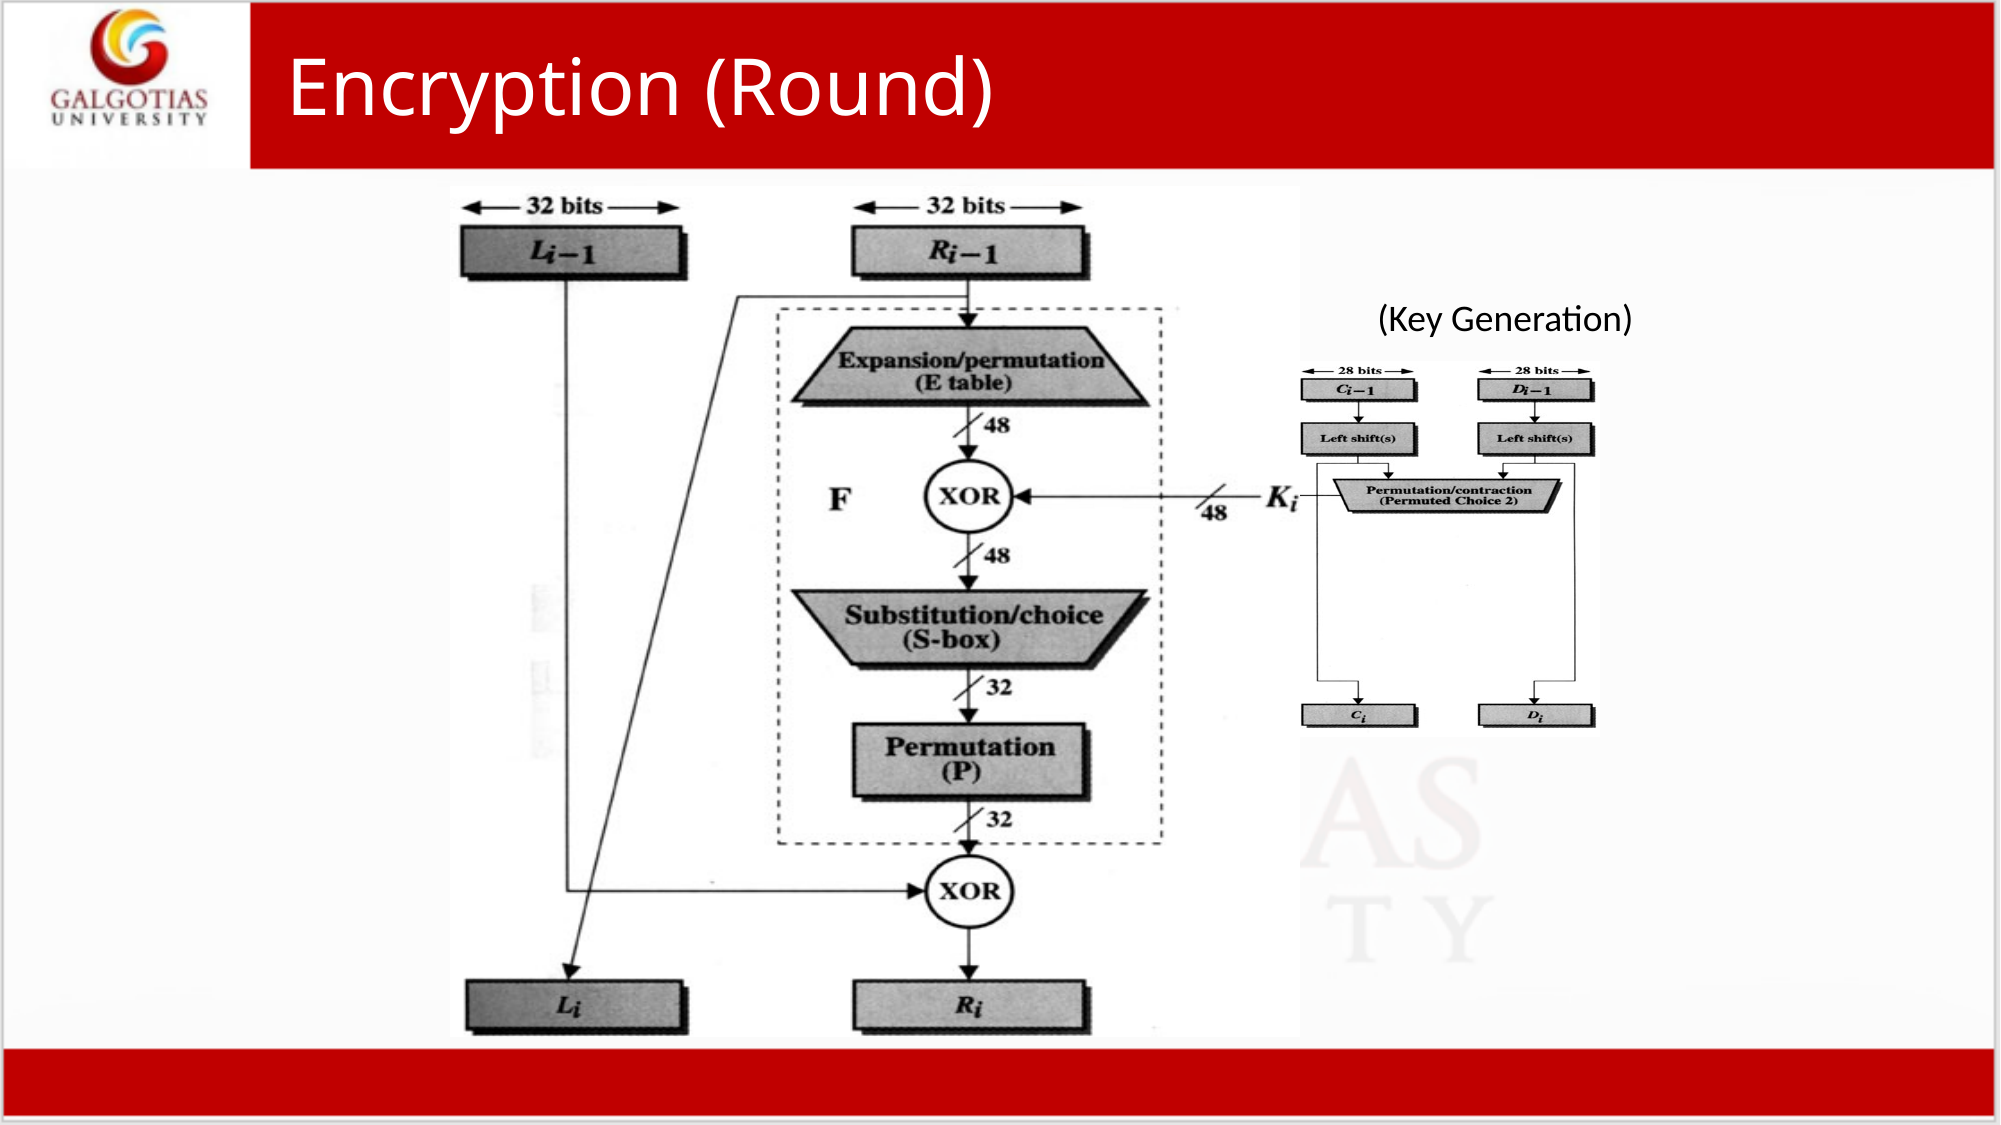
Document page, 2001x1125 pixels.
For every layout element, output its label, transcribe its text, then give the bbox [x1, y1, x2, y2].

title Encryption (Round) [271, 39, 1706, 141]
picture [0, 0, 2001, 1125]
text_box (Key Generation) [1362, 286, 1675, 347]
